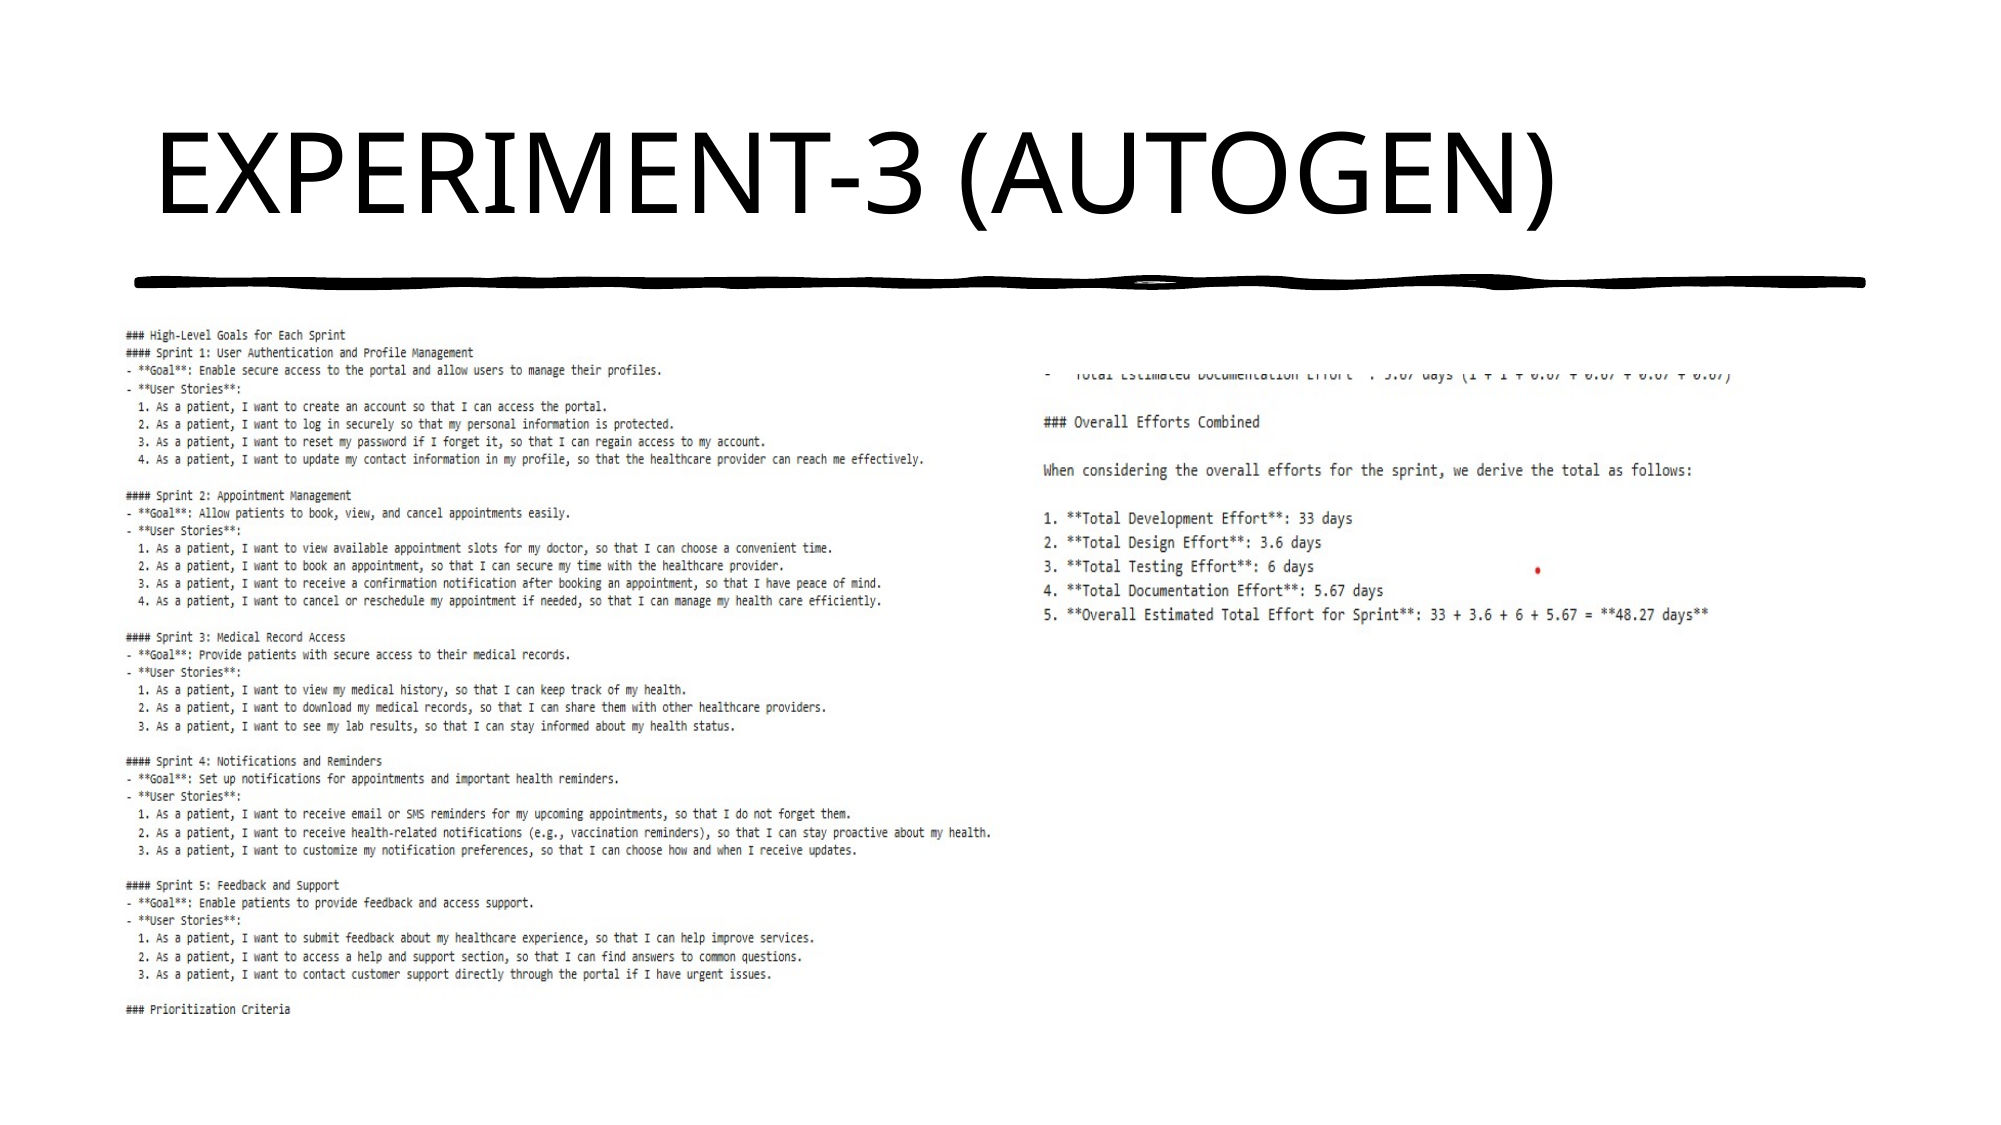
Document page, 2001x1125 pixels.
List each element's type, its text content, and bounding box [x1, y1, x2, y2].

title EXPERIMENT-3 (AUTOGEN) [137, 59, 1863, 278]
picture [102, 316, 1000, 1014]
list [999, 374, 1963, 643]
